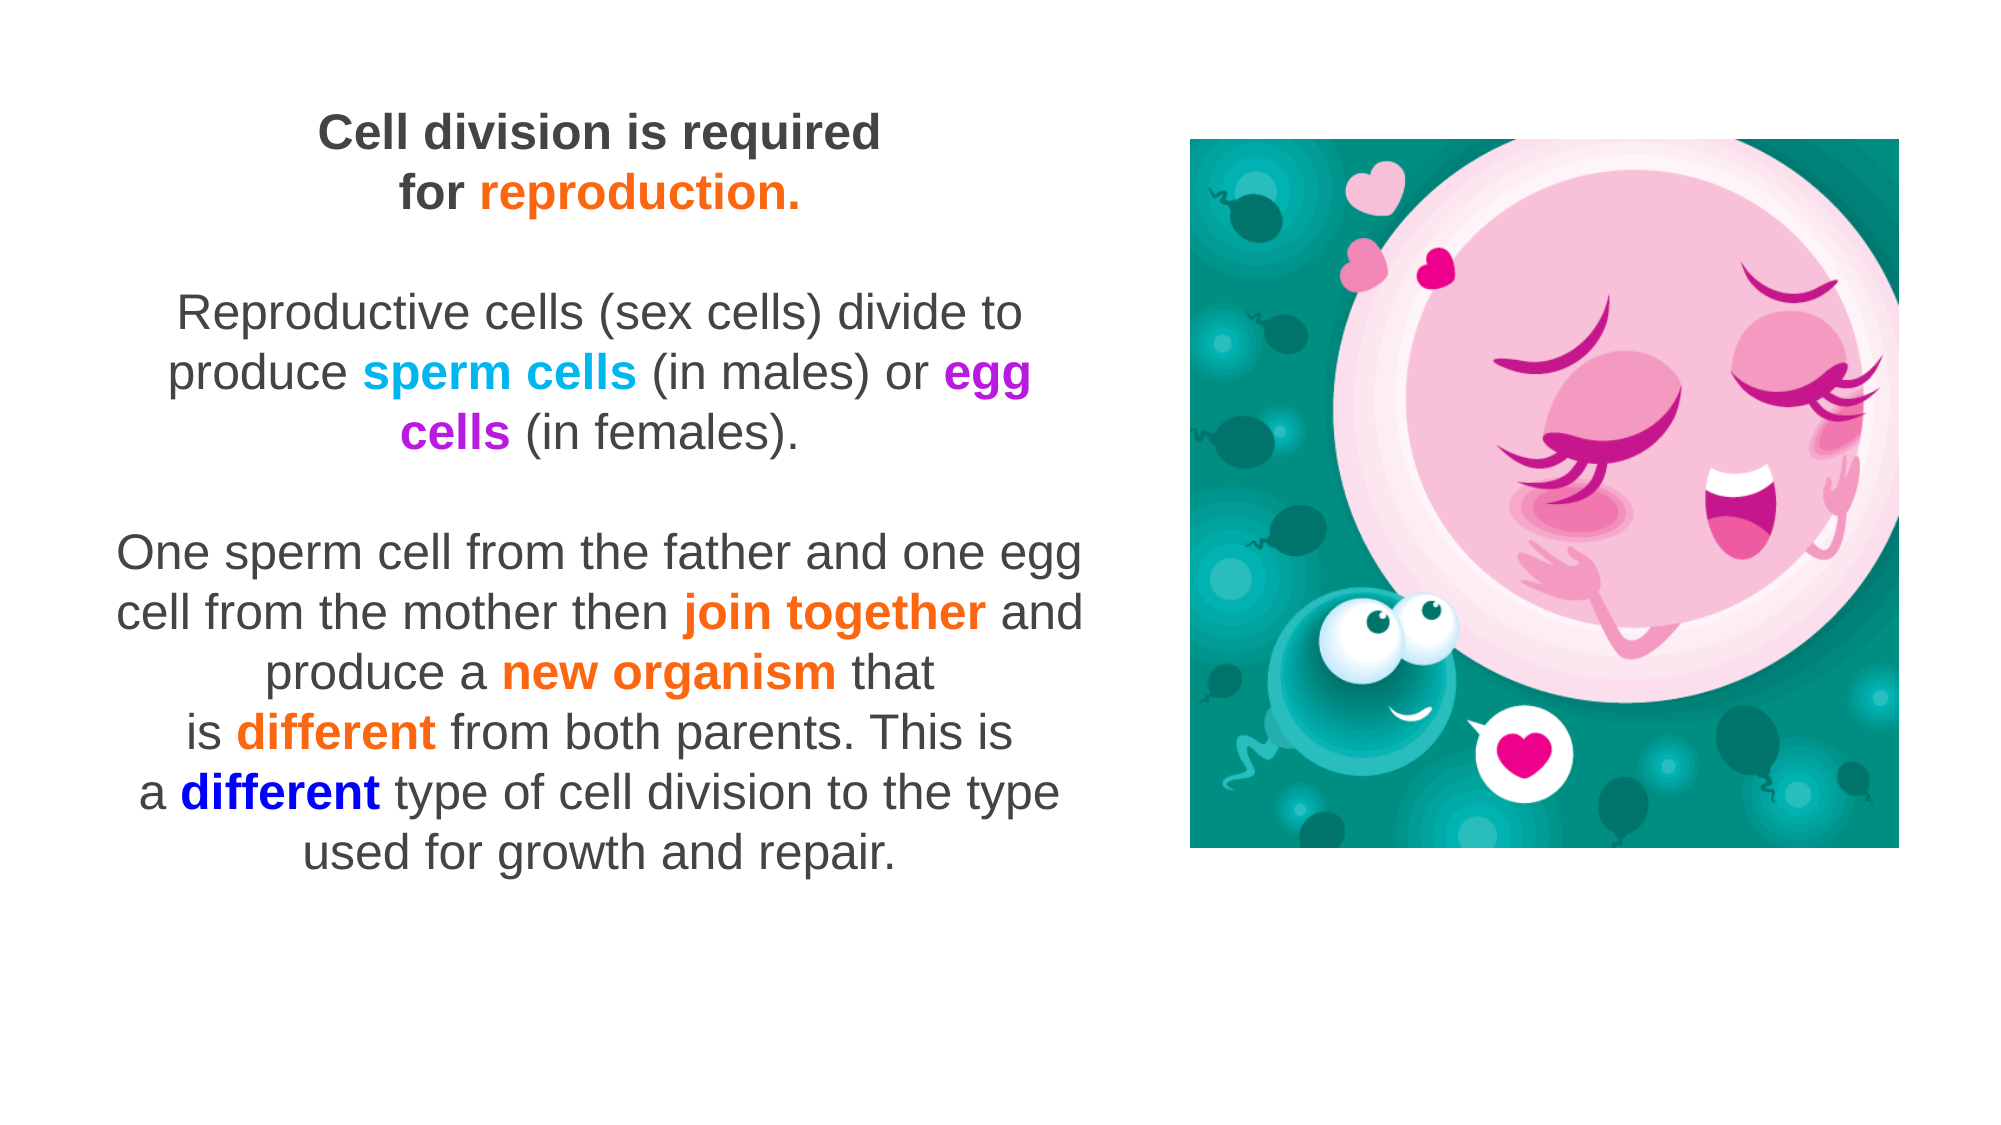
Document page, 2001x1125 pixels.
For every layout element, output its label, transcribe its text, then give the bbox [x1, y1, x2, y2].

text_box Cell division is required for reproduction. Reproductive cells (sex cells) divide to produce sperm cells (in males) or egg cells (in females). One sperm cell from the father and one egg cell from the mother then join together and produce a new organism that is different from both parents. This is a different type of cell division to the type used for growth and repair. [99, 92, 1100, 887]
picture [1190, 139, 1899, 848]
